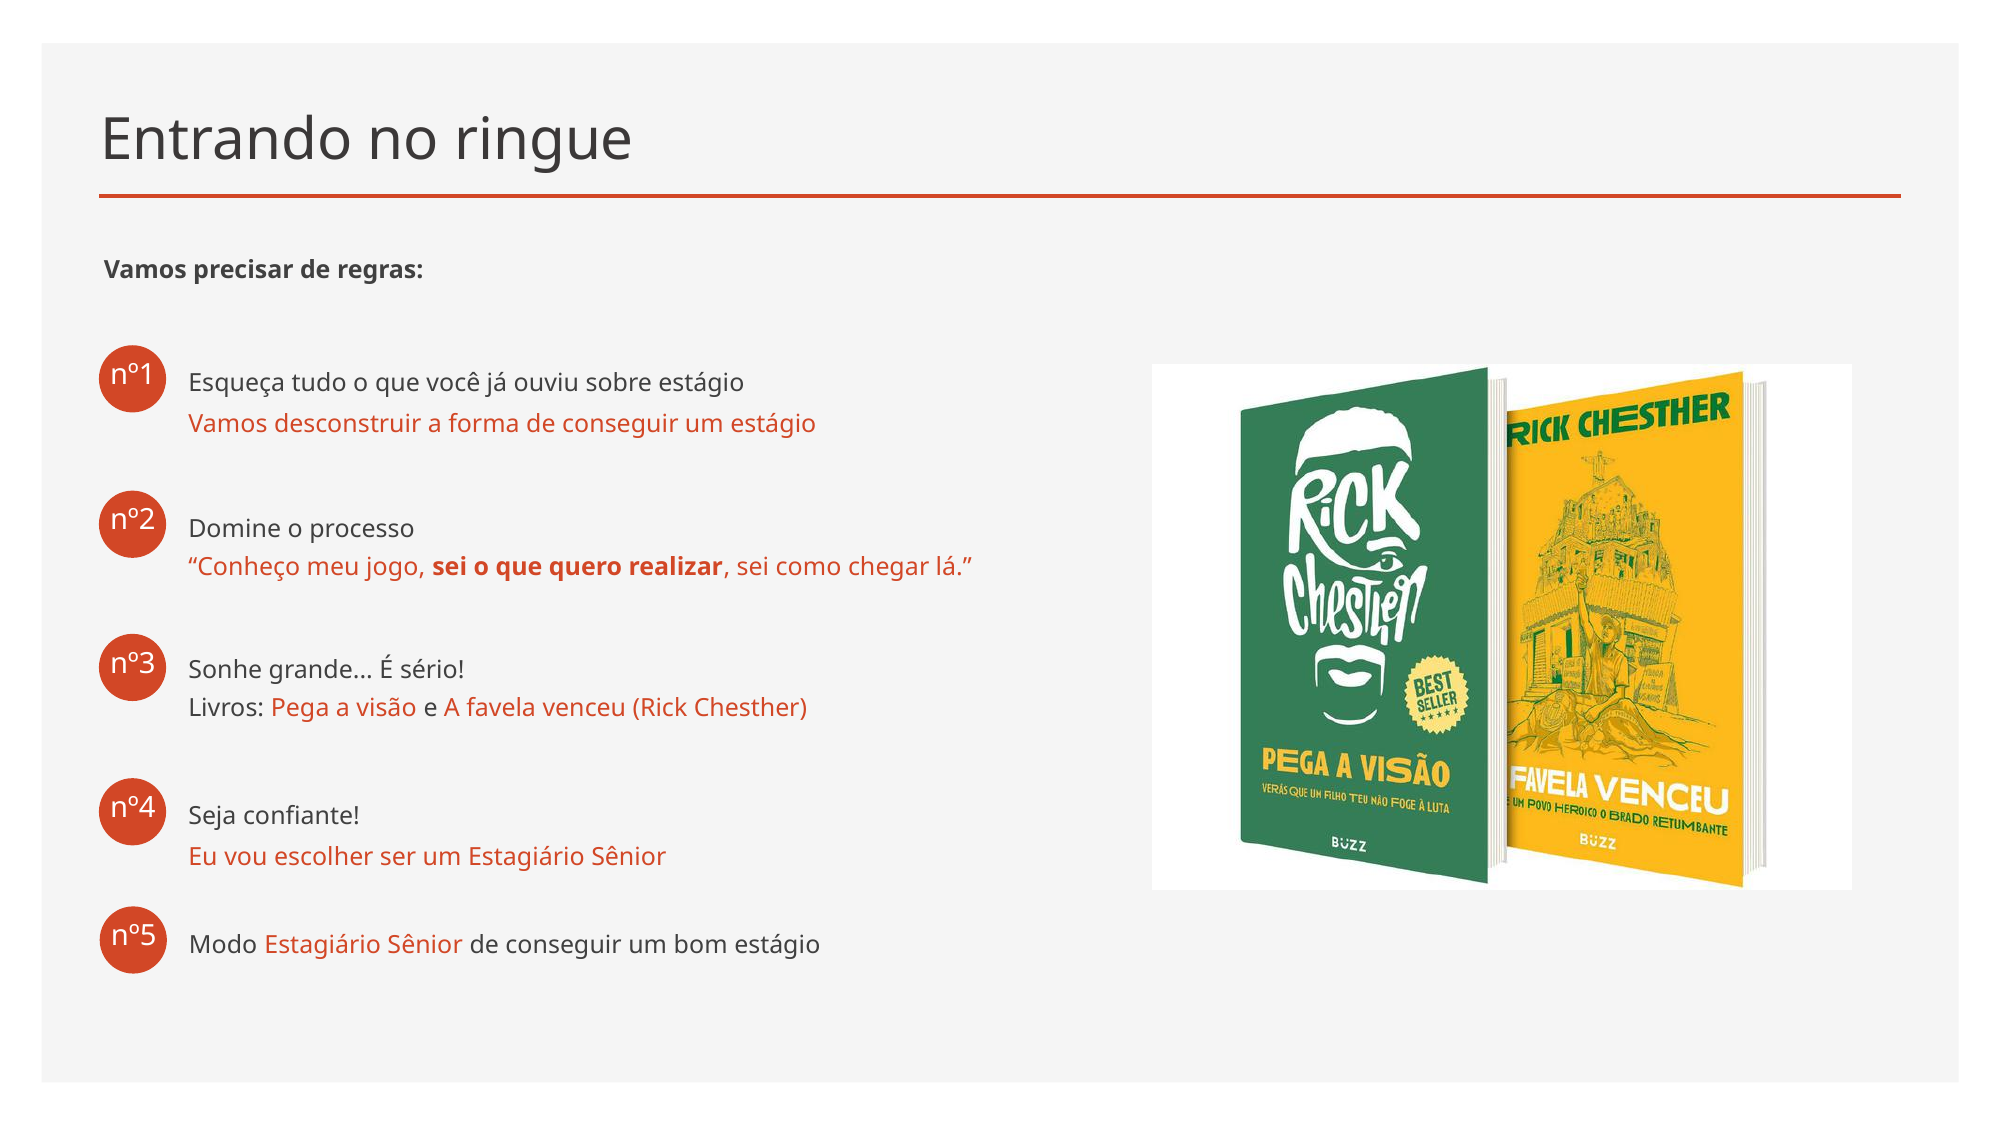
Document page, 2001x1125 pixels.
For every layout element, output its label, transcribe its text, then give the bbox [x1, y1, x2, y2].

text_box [87, 345, 179, 413]
text_box Esqueça tudo o que você já ouviu sobre estágio [179, 351, 926, 450]
text_box Seja confiante! [179, 784, 913, 825]
text_box Eu vou escolher ser um Estagiário Sênior [173, 825, 1026, 918]
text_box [87, 633, 179, 733]
text_box Domine o processo [179, 497, 942, 535]
title Entrando no ringue [85, 73, 1214, 179]
text_box Vamos desconstruir a forma de conseguir um estágio [173, 392, 913, 484]
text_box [87, 778, 179, 877]
picture [1152, 364, 1852, 890]
text_box “Conheço meu jogo, sei o que quero realizar, sei como chegar lá.” [173, 535, 1026, 627]
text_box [87, 490, 179, 590]
text_box Sonhe grande... É sério! Livros: Pega a visão e A favela venceu (Rick Chesther) [179, 638, 913, 733]
text_box Modo Estagiário Sênior de conseguir um bom estágio [174, 918, 913, 1006]
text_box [87, 906, 180, 1005]
text_box Vamos precisar de regras: [88, 238, 928, 317]
